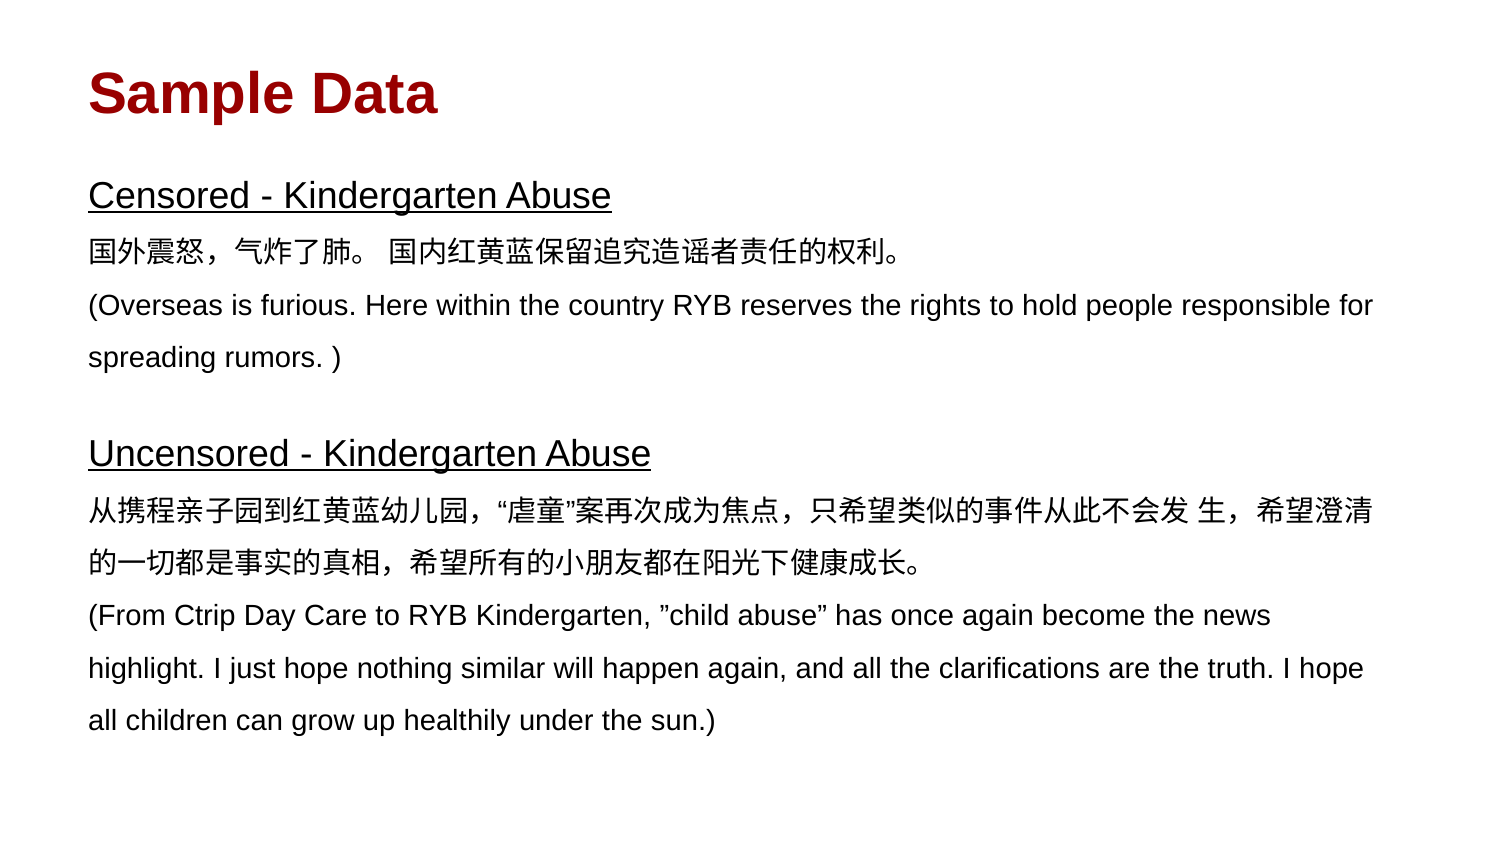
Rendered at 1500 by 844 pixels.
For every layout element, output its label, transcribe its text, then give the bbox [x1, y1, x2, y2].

text_box Censored - Kindergarten Abuse 国外震怒，气炸了肺。 国内红黄蓝保留追究造谣者责任的权利。 (Overseas is furious. Here within the country RYB reserves the rights to hold people responsible for spreading rumors. ) Uncensored - Kindergarten Abuse 从携程亲子园到红黄蓝幼儿园，“虐童”案再次成为焦点，只希望类似的事件从此不会发 生，希望澄清的一切都是事实的真相，希望所有的小朋友都在阳光下健康成长。 (From Ctrip Day Care to RYB Kindergarten, ”child abuse” has once again become the news highlight. I just hope nothing similar will happen again, and all the clarifications are the truth. I hope all children can grow up healthily under the sun.) [73, 134, 1398, 816]
title Sample Data [73, 39, 1471, 134]
